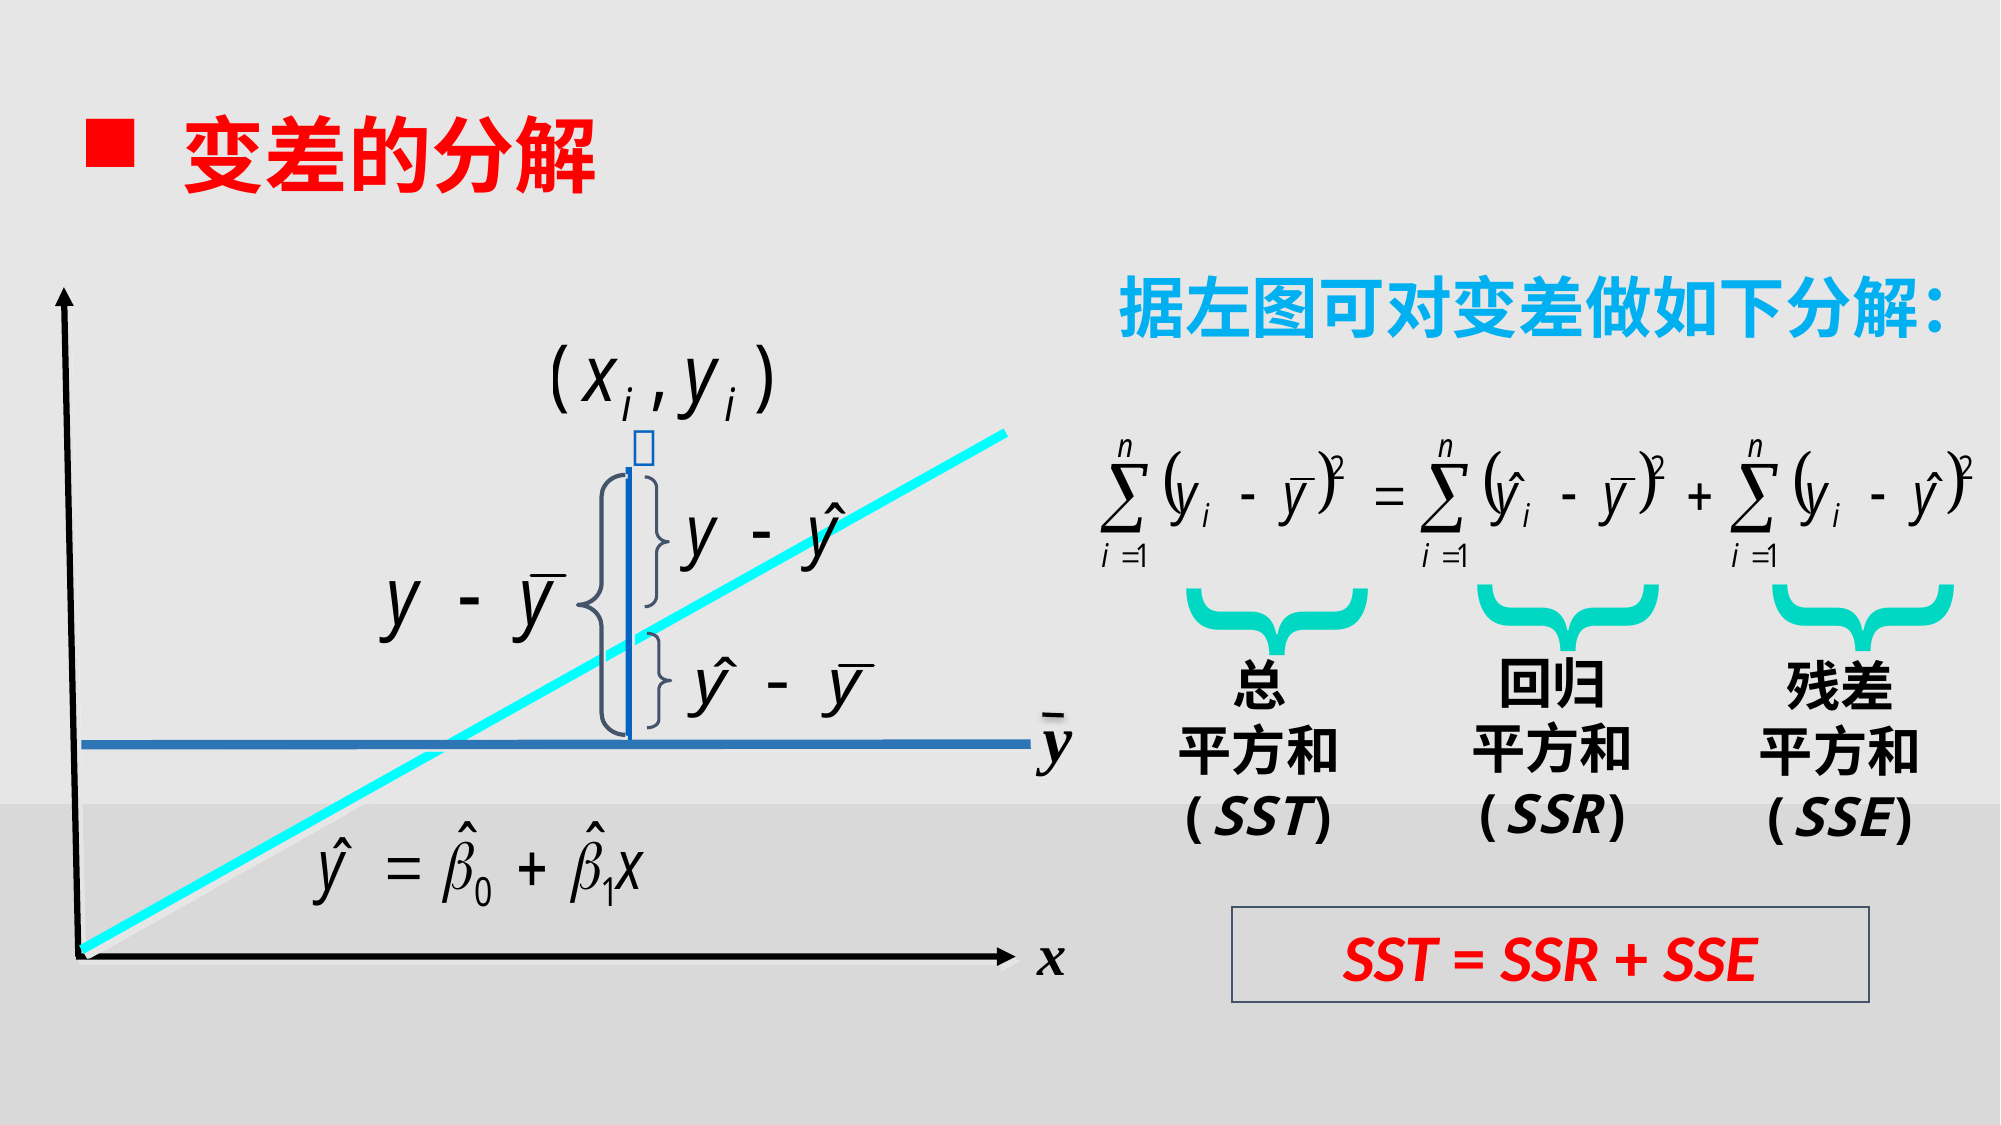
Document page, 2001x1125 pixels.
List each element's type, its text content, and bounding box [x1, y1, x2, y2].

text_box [311, 808, 659, 919]
text_box [0, 804, 2000, 1125]
text_box SST = SSR + SSE [1231, 907, 1870, 1002]
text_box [1015, 688, 1088, 784]
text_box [378, 558, 578, 652]
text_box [1093, 415, 1984, 857]
text_box x [1009, 909, 1094, 995]
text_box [685, 647, 887, 725]
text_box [63, 286, 1016, 957]
text_box 变差的分解 [64, 96, 1470, 285]
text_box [552, 315, 788, 435]
text_box [73, 215, 1964, 358]
text_box 据左图可对变差做如下分解： [1103, 258, 1968, 354]
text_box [678, 490, 861, 579]
